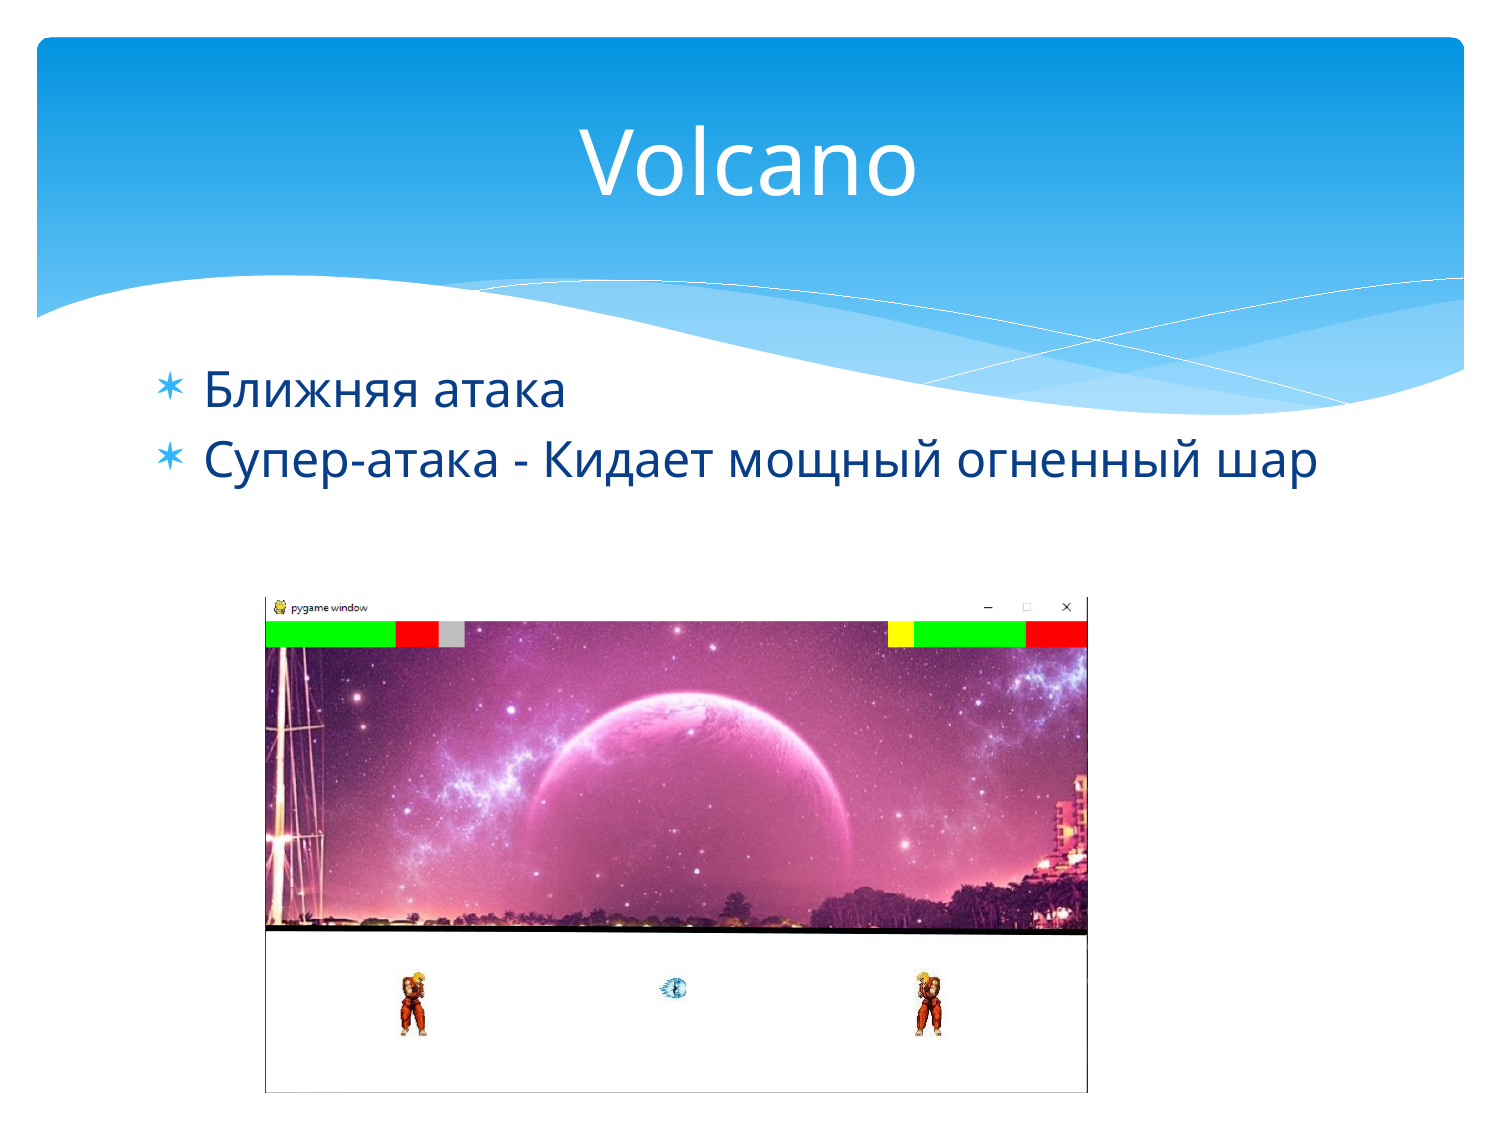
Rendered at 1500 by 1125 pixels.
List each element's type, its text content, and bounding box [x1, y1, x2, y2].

title Volcano [75, 55, 1425, 261]
list Ближняя атака Супер-атака - Кидает мощный огненный шар [143, 349, 1359, 575]
picture [265, 597, 1089, 1094]
